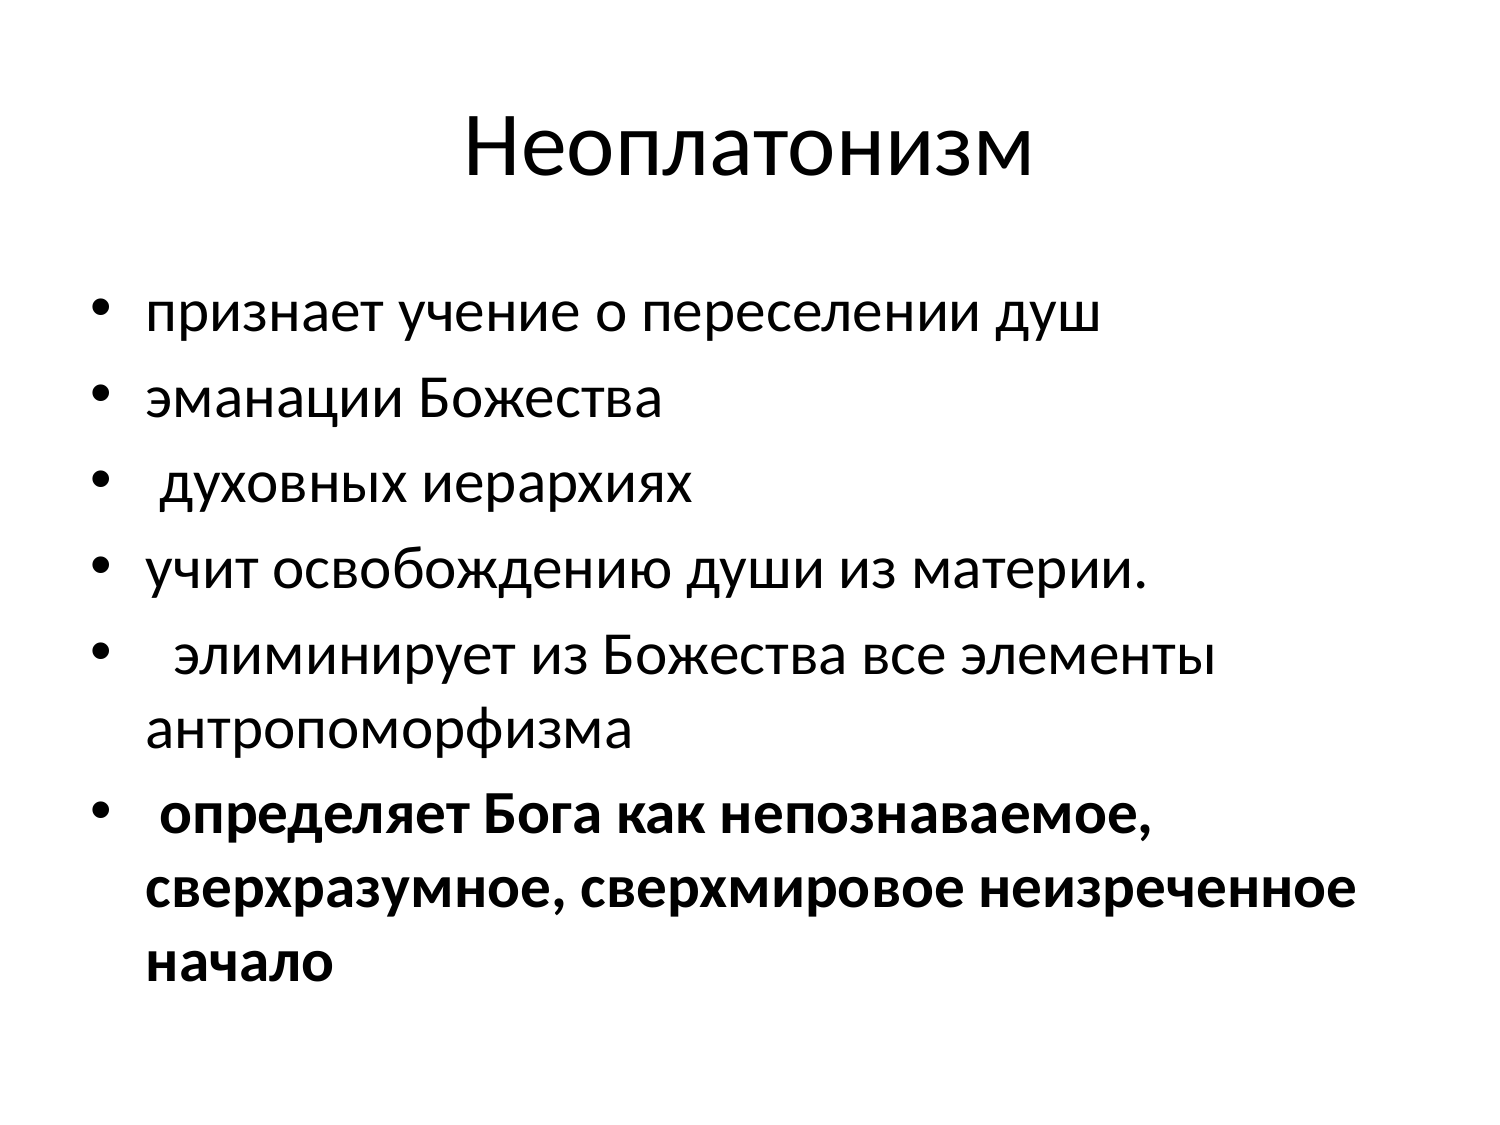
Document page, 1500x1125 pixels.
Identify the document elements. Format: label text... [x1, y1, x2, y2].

list признает учение о переселении душ эманации Божества духовных иерархиях учит освобождению души из материи. элиминирует из Божества все элементы антропоморфизма определяет Бога как непознаваемое, сверхразумное, сверхмировое неизреченное начало [75, 262, 1425, 1005]
title Неоплатонизм [75, 45, 1425, 233]
